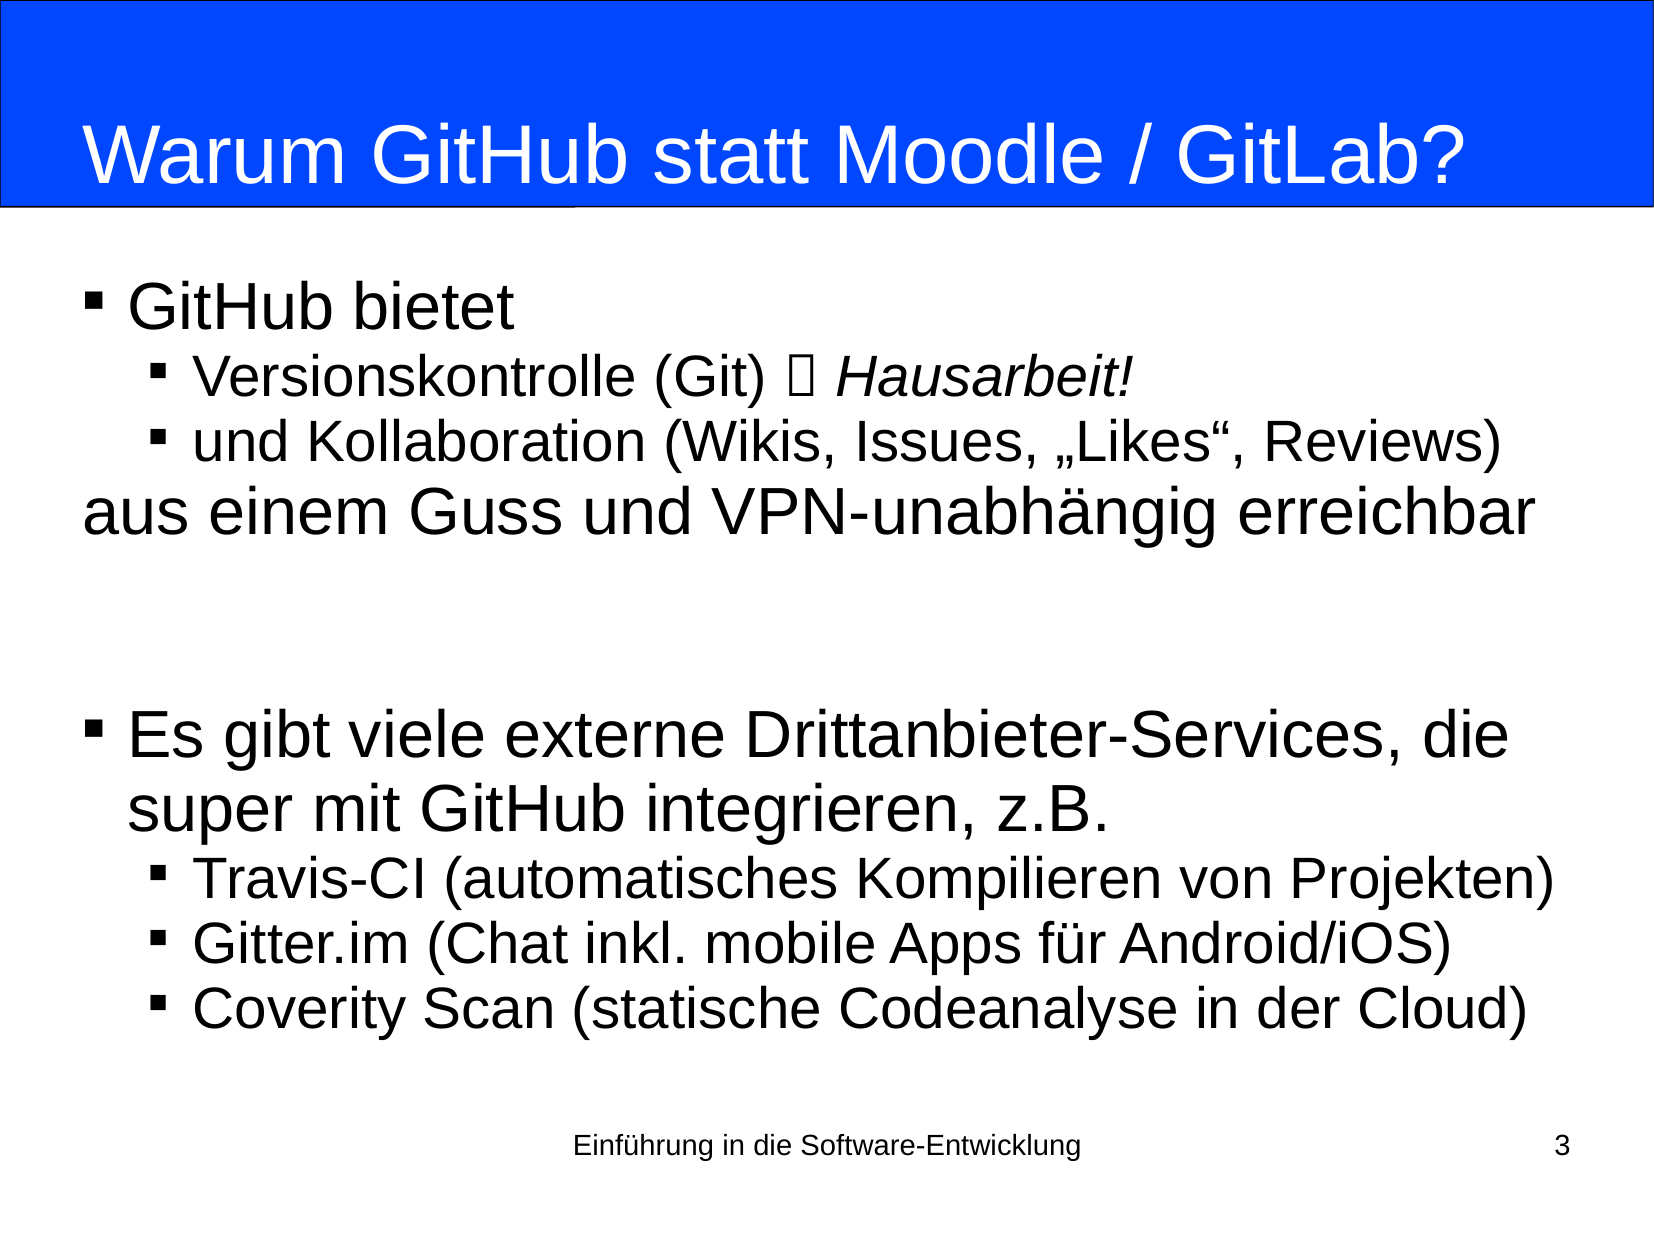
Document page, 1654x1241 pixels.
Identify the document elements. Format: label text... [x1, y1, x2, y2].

text_box [0, 0, 1654, 207]
title Warum GitHub statt Moodle / GitLab? [82, 49, 1571, 257]
footer Einführung in die Software-Entwicklung [565, 1129, 1090, 1216]
subtitle GitHub bietet Versionskontrolle (Git)  Hausarbeit! und Kollaboration (Wikis, Issues, „Likes“, Reviews) aus einem Guss und VPN-unabhängig erreichbar Es gibt viele externe Drittanbieter-Services, die super mit GitHub integrieren, z.B. Travis-CI (automatisches Kompilieren von Projekten) Gitter.im (Chat inkl. mobile Apps für Android/iOS) Coverity Scan (statische Codeanalyse in der Cloud) [82, 265, 1572, 1085]
slide_number 3 [1185, 1129, 1571, 1216]
